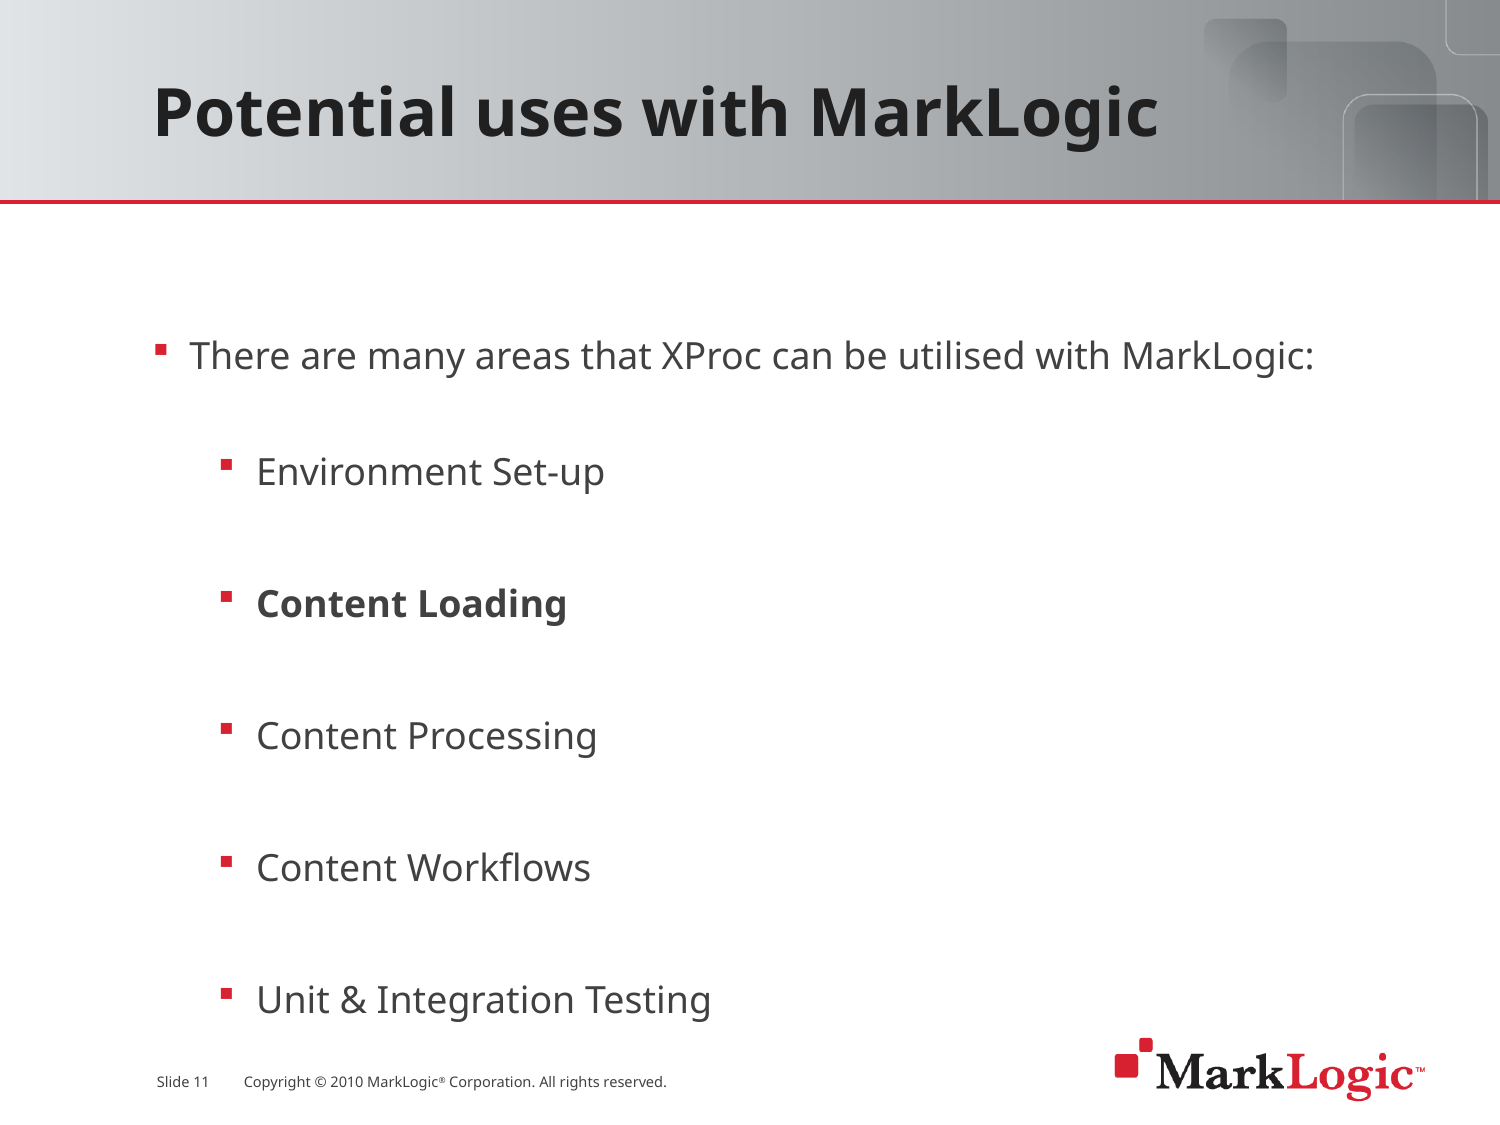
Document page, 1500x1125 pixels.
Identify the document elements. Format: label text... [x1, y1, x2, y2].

list There are many areas that XProc can be utilised with MarkLogic: Environment Set-up Content Loading Content Processing Content Workflows Unit & Integration Testing [137, 324, 1388, 1005]
title Potential uses with MarkLogic [137, 45, 1205, 175]
picture [0, 1031, 1500, 1125]
picture [0, 0, 1500, 204]
